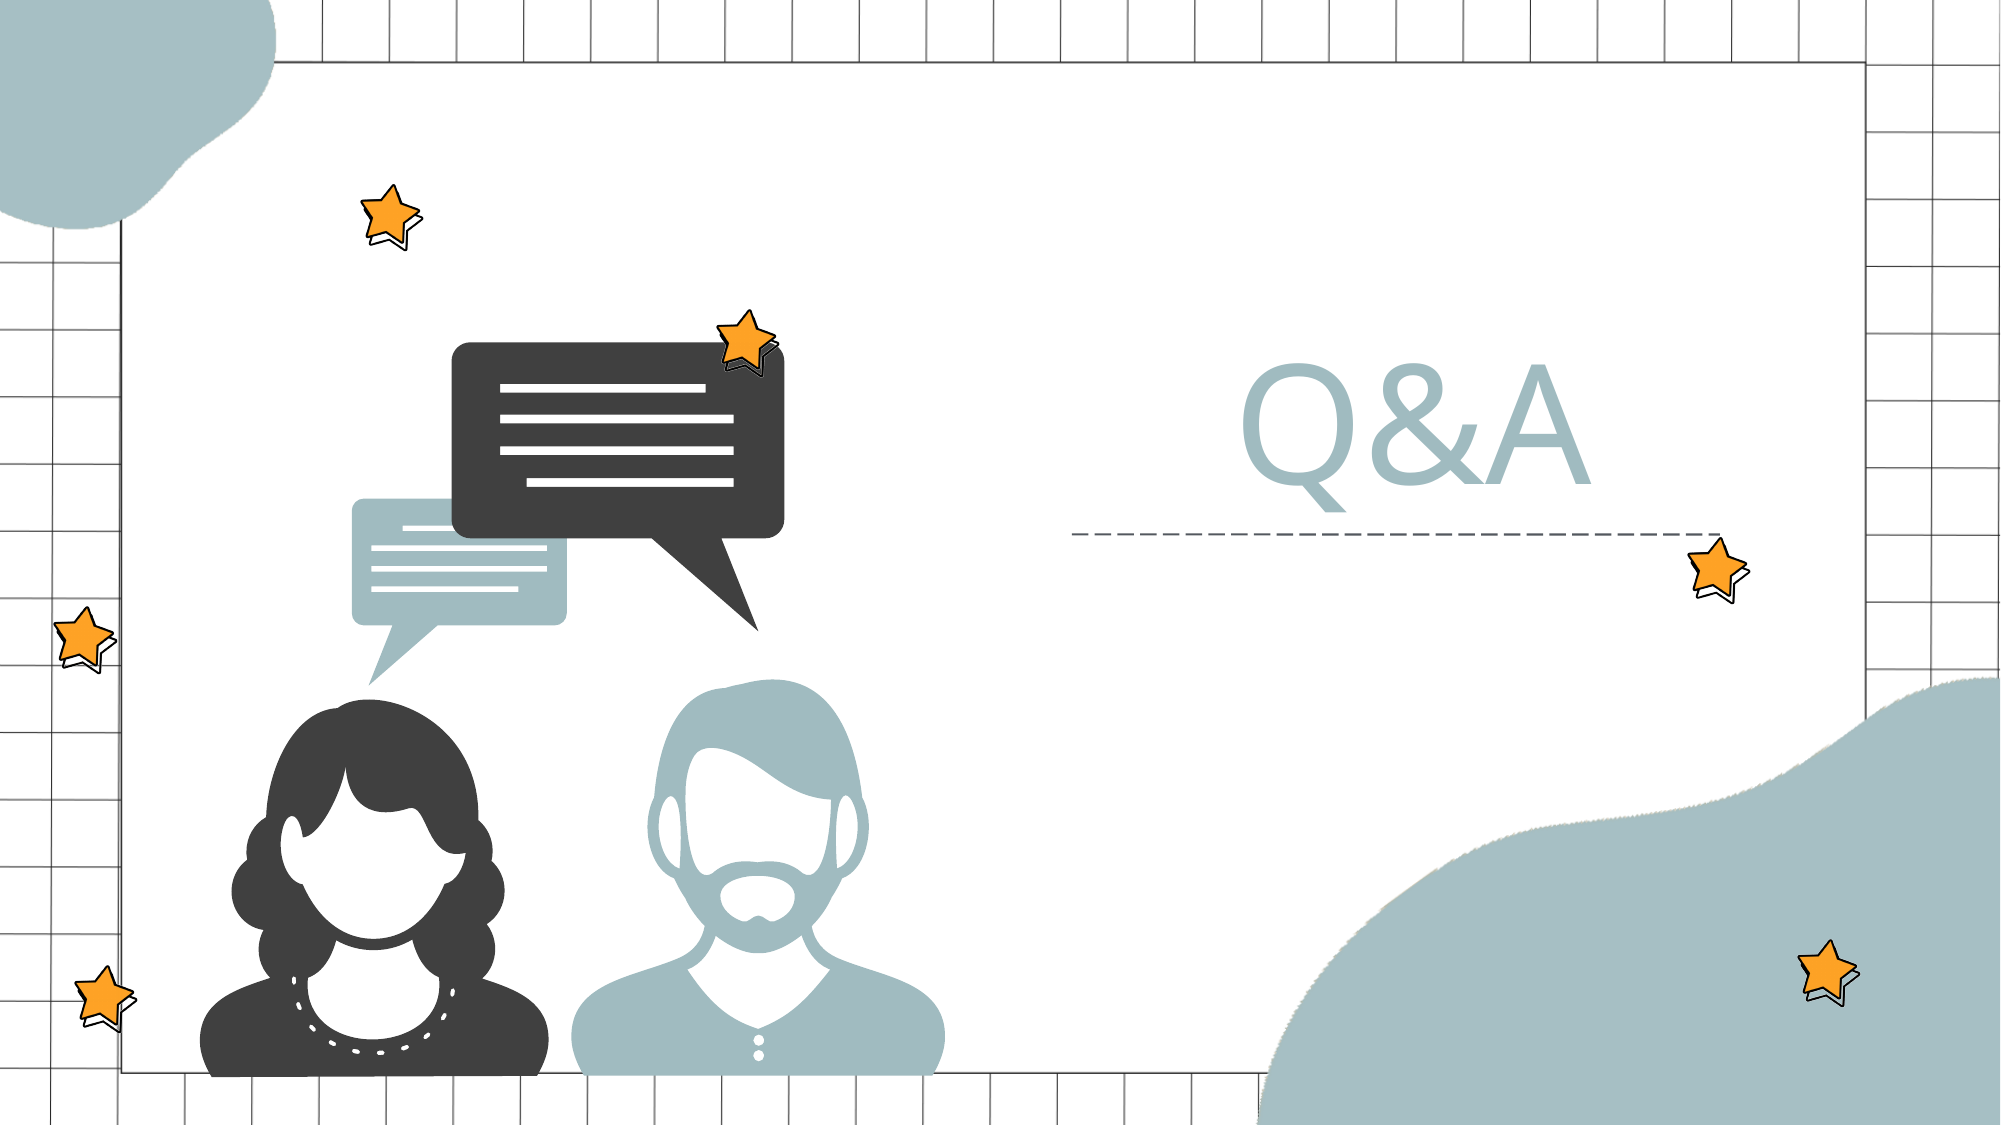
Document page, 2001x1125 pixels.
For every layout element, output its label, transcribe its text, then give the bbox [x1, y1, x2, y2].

picture [0, 0, 2001, 1125]
text_box [351, 498, 567, 686]
text_box [199, 699, 549, 1078]
text_box [451, 342, 784, 632]
text_box [571, 679, 946, 1076]
text_box Q&A [548, 310, 2000, 526]
